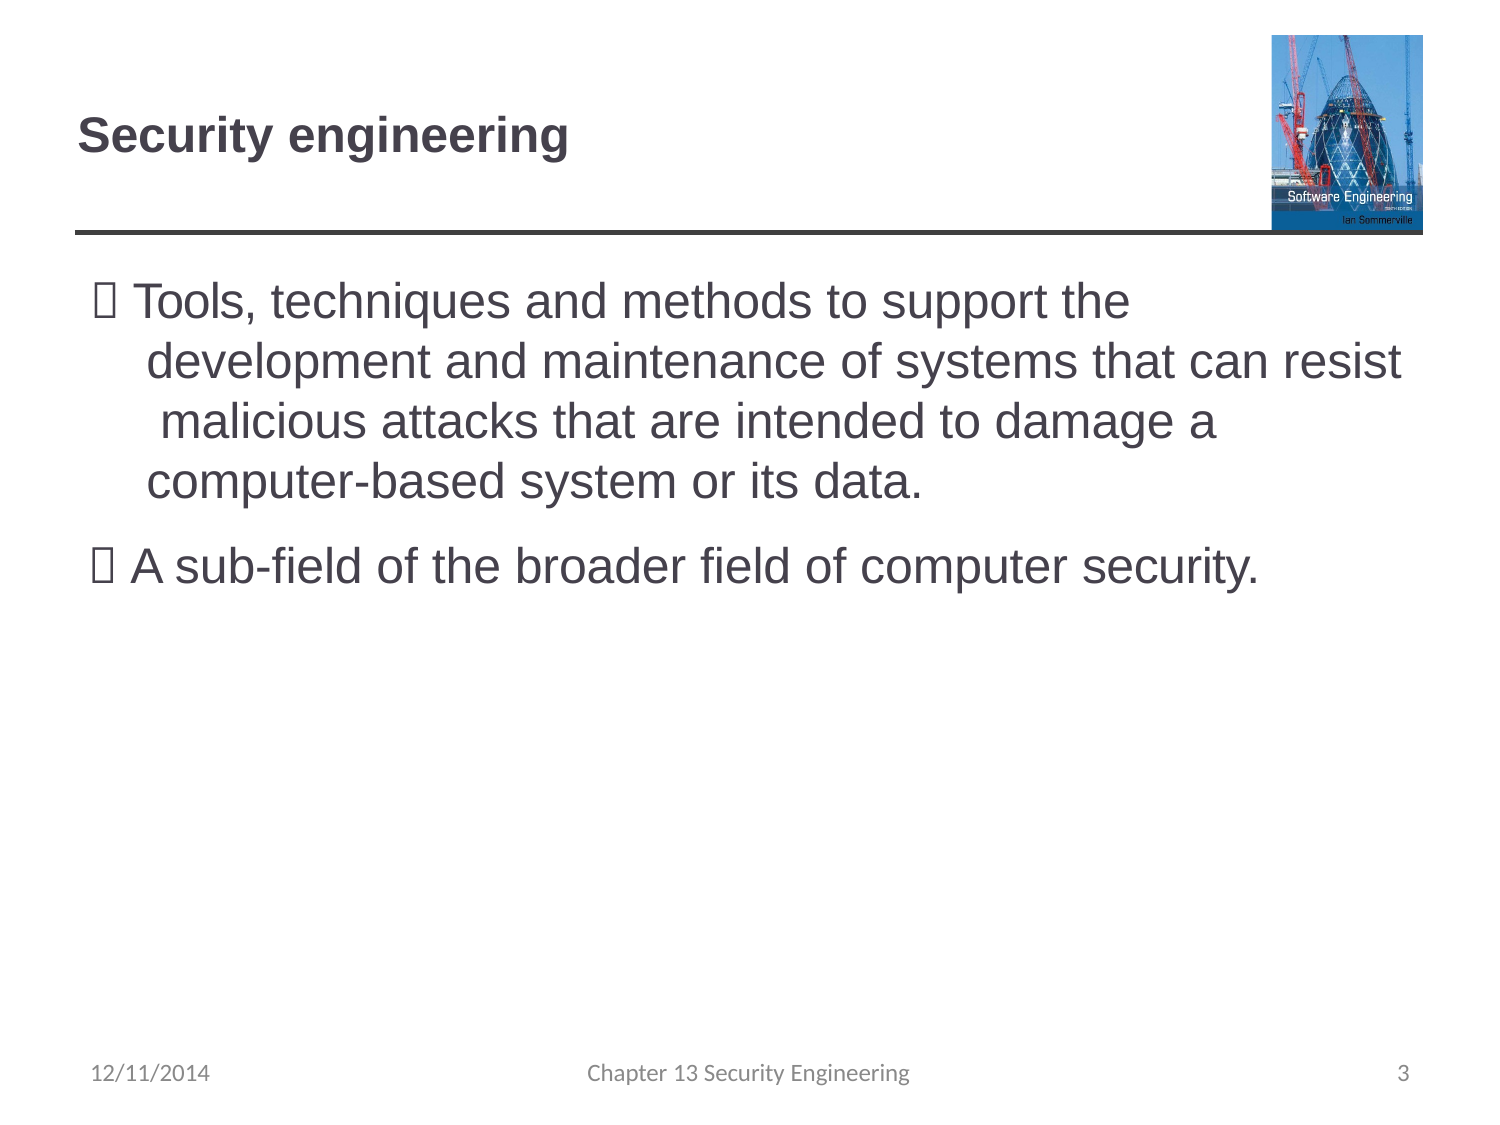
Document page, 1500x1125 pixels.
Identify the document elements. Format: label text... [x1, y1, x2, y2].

slide_number 3 [1380, 1060, 1414, 1125]
text_box  Tools, techniques and methods to support the development and maintenance of systems that can resist malicious attacks that are intended to damage a computer-based system or its data.  A sub-field of the broader field of computer security. [87, 268, 1411, 594]
text_box 12/11/2014 [87, 1060, 213, 1087]
title Security engineering [75, 102, 574, 291]
text_box Chapter 13 Security Engineering [585, 1060, 915, 1087]
picture [1271, 35, 1423, 230]
